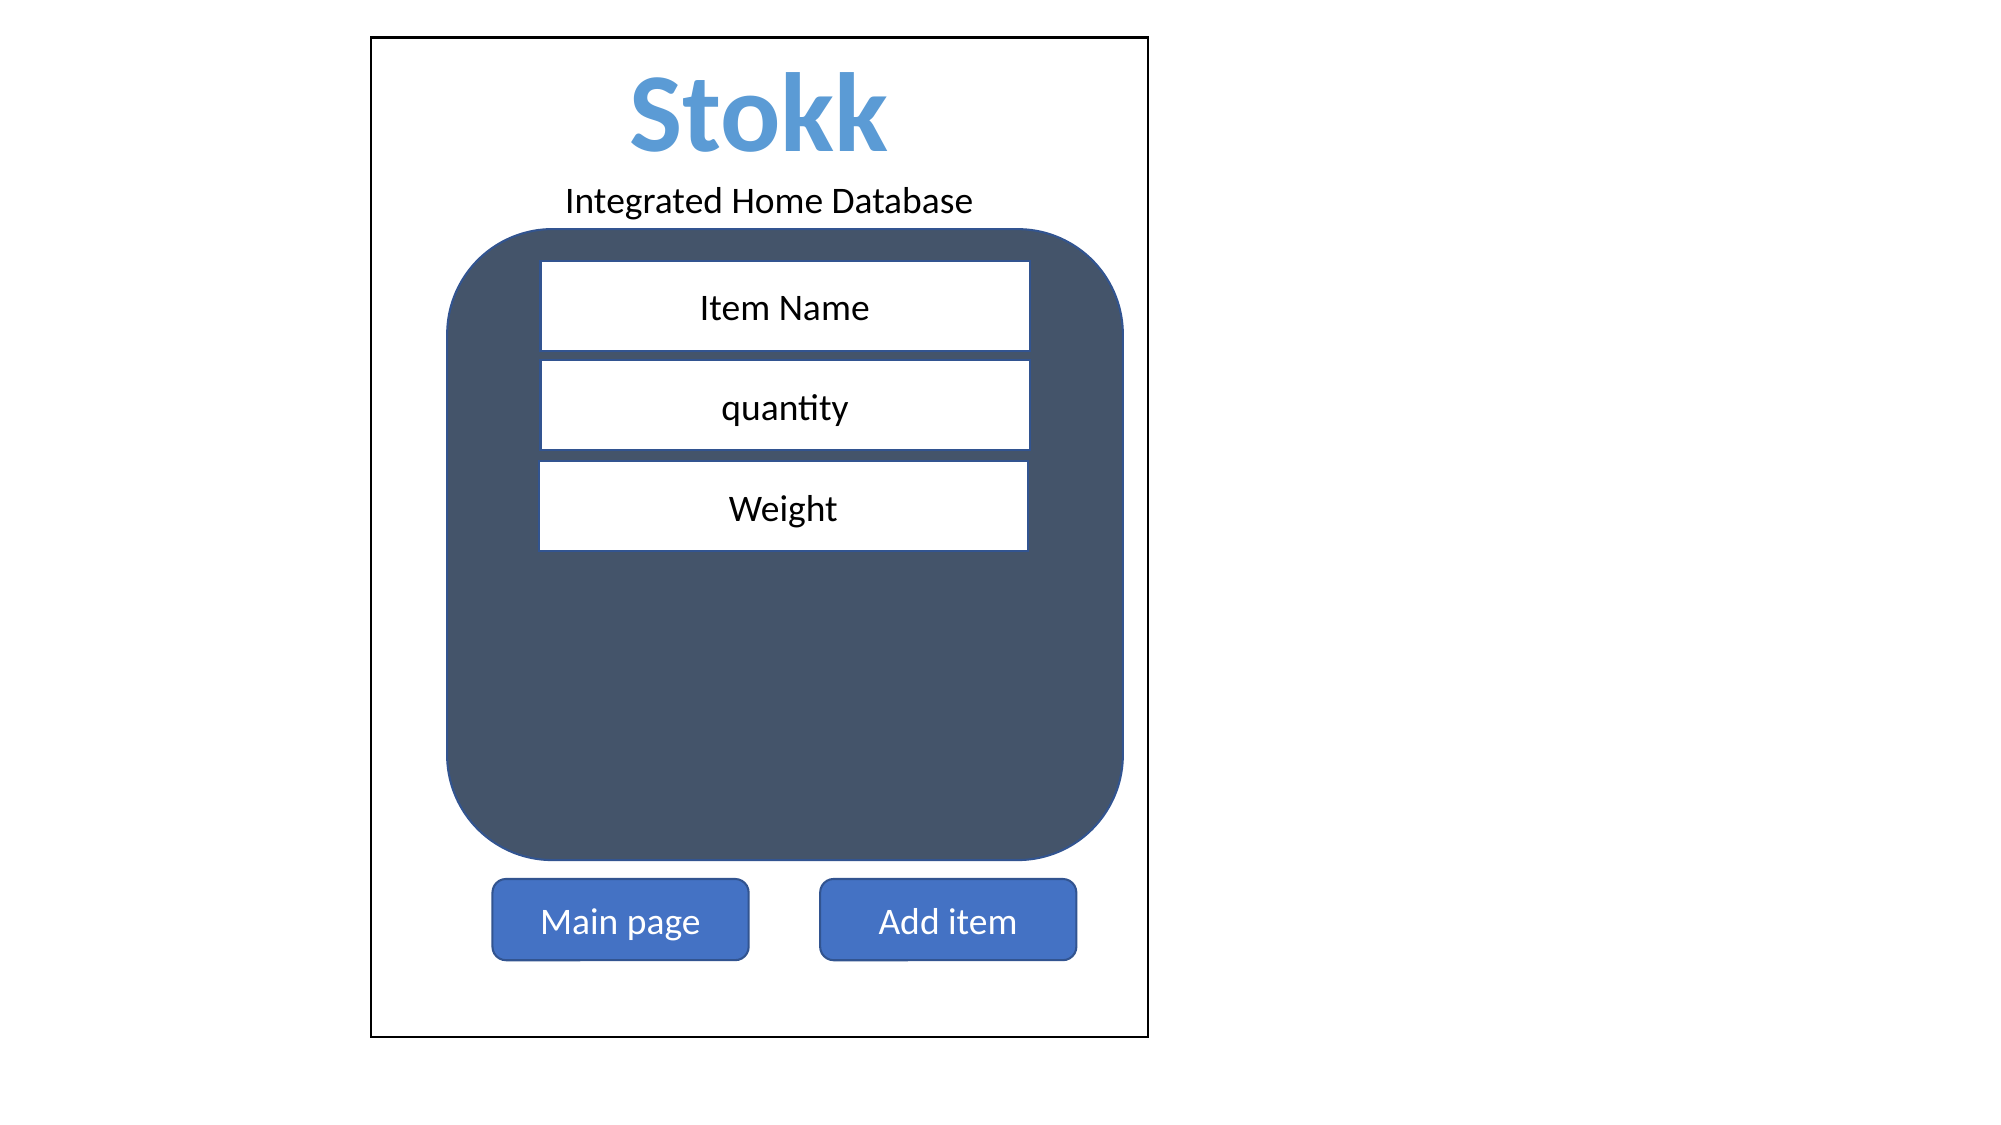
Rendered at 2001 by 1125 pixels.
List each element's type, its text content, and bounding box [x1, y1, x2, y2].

text_box Weight [538, 460, 1029, 552]
text_box Main page [491, 877, 750, 962]
text_box [446, 228, 1124, 862]
text_box Integrated Home Database [550, 168, 1017, 228]
text_box Stokk [614, 31, 905, 168]
text_box quantity [539, 359, 1031, 451]
text_box Item Name [539, 260, 1031, 352]
text_box Add item [819, 877, 1078, 962]
text_box [370, 36, 1149, 1038]
